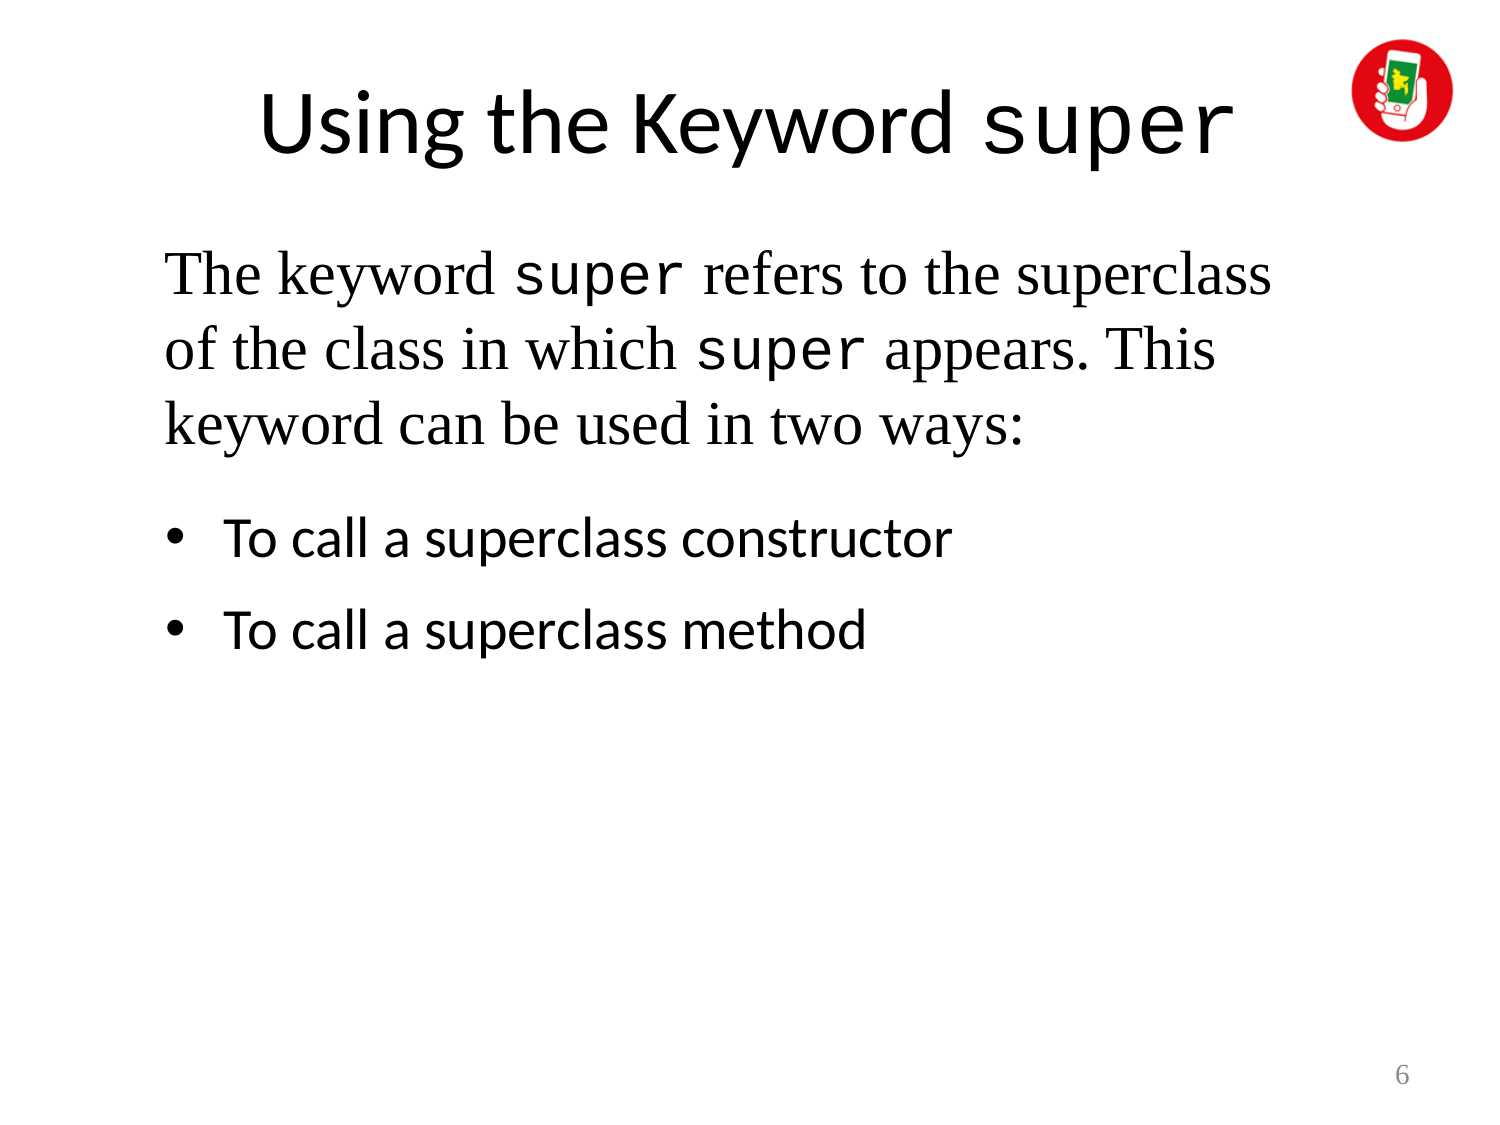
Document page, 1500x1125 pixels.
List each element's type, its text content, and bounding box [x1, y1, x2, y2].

title Using the Keyword super [112, 0, 1388, 235]
slide_number 6 [1074, 1042, 1425, 1103]
picture [1388, 37, 1455, 143]
list To call a superclass constructor To call a superclass method [150, 500, 1425, 675]
text_box The keyword super refers to the superclass of the class in which super appears. This keyword can be used in two ways: [150, 224, 1325, 465]
